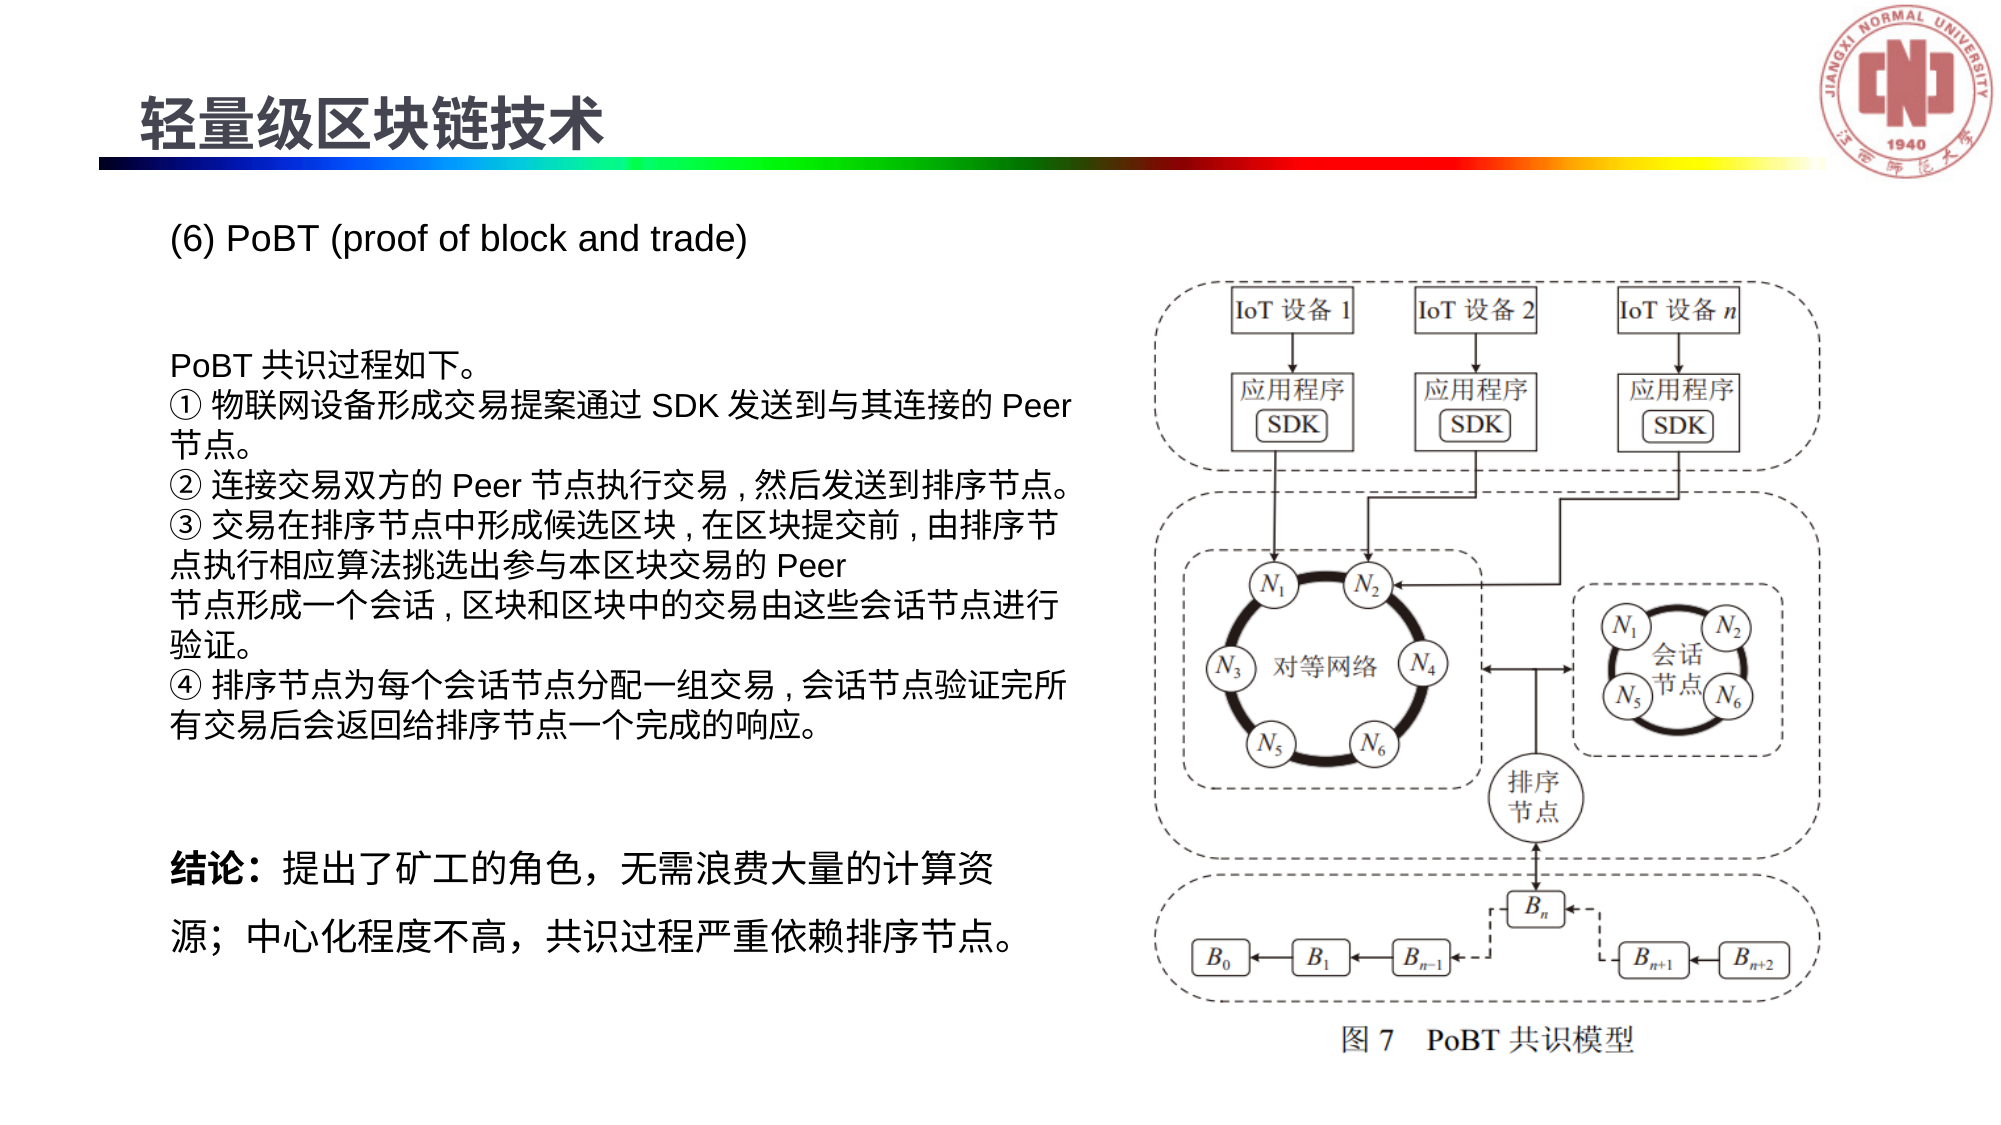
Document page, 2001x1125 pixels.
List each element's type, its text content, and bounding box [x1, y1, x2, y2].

text_box 轻量级区块链技术 [124, 70, 1925, 174]
picture [1796, 2, 1999, 182]
picture [99, 157, 124, 170]
text_box PoBT共识过程如下。 ①物联网设备形成交易提案通过SDK发送到与其连接的Peer节点。 ②连接交易双方的Peer节点执行交易,然后发送到排序节点。 ③交易在排序节点中形成候选区块,在区块提交前,由排序节点执行相应算法挑选出参与本区块交易的Peer 节点形成一个会话,区块和区块中的交易由这些会话节点进行验证。 ④排序节点为每个会话节点分配一组交易,会话节点验证完所有交易后会返回给排序节点一个完成的响应。 [155, 337, 1091, 752]
picture [1106, 266, 1874, 1069]
text_box 结论：提出了矿工的角色，无需浪费大量的计算资源；中心化程度不高，共识过程严重依赖排序节点。 [155, 815, 1042, 966]
text_box (6) PoBT (proof of block and trade) [155, 206, 843, 266]
